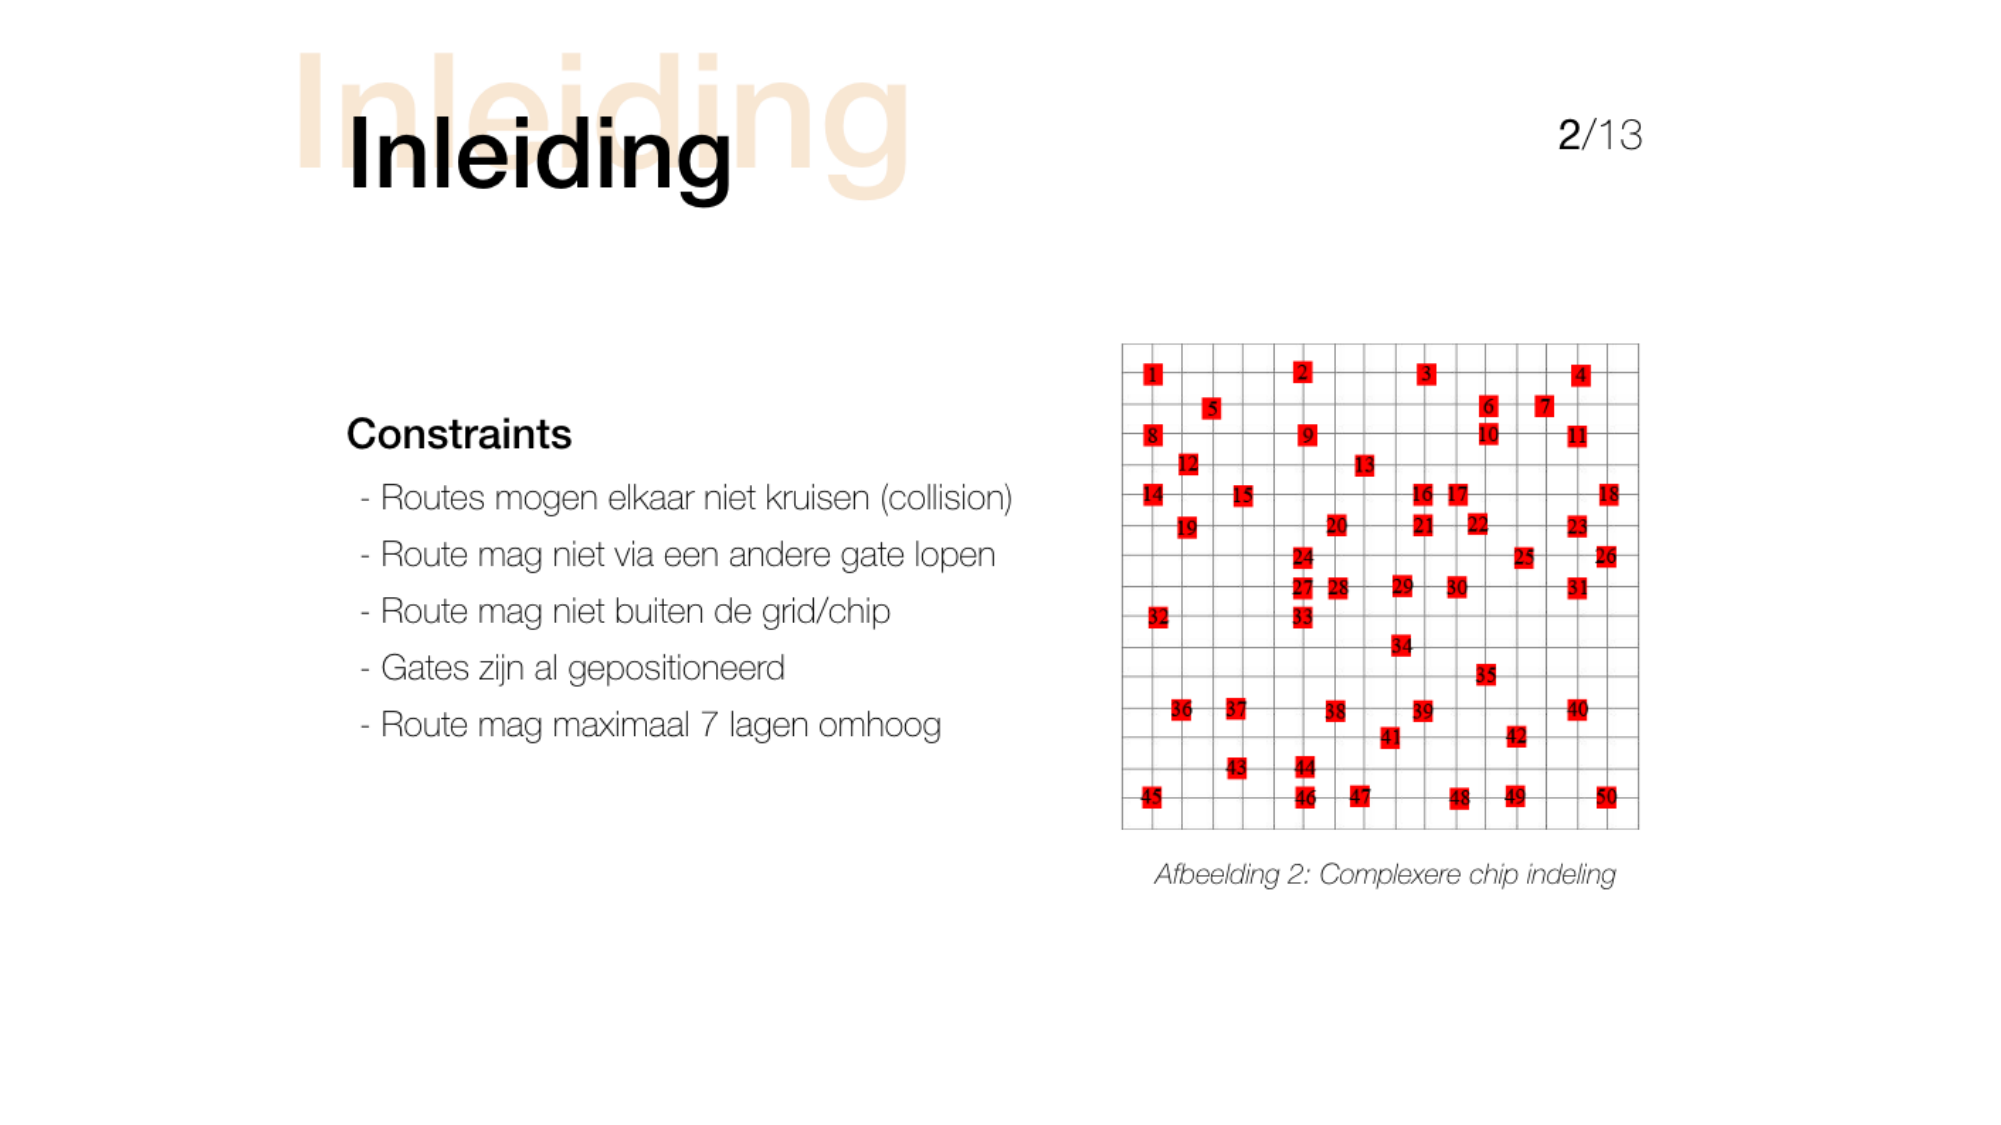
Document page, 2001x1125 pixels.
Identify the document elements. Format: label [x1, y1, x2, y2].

picture [250, 0, 1750, 1125]
